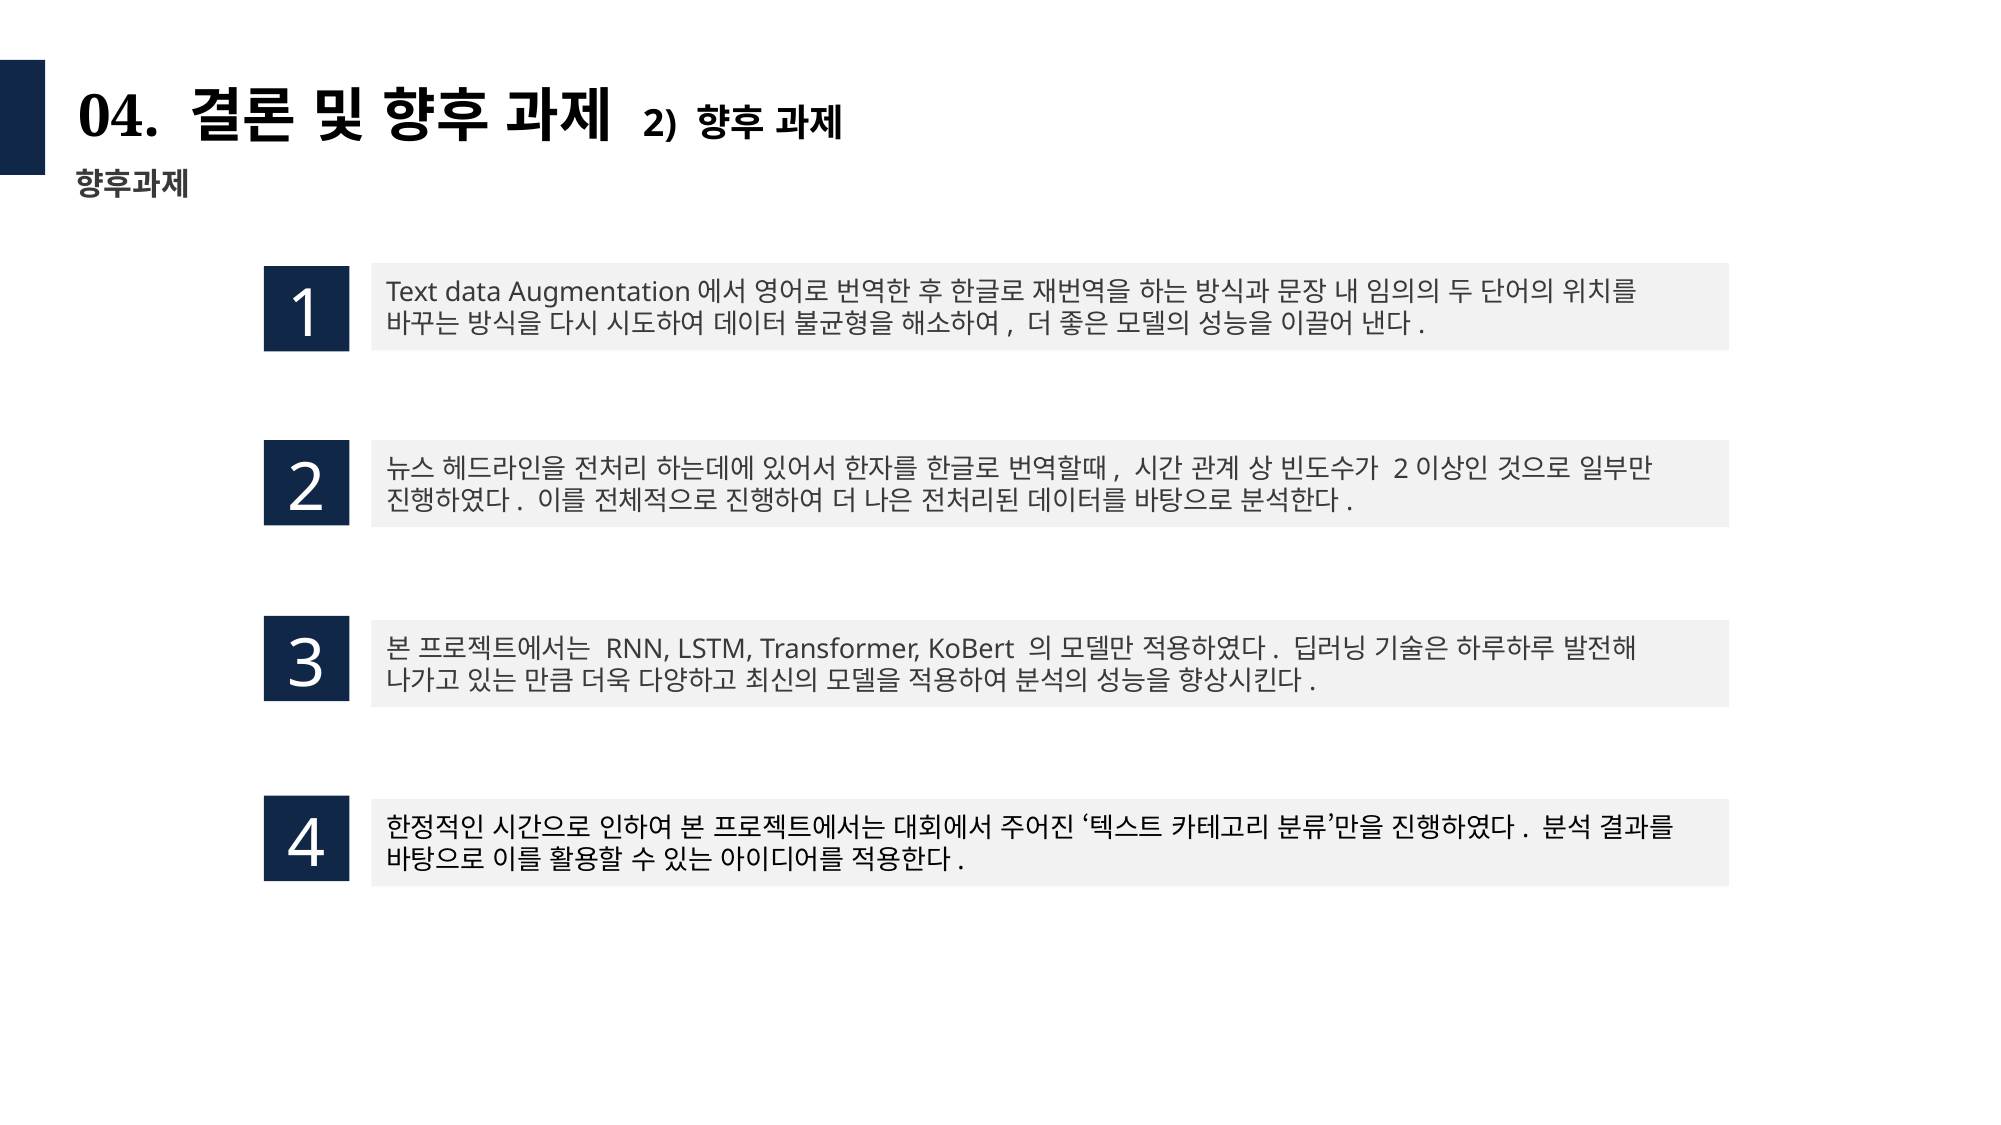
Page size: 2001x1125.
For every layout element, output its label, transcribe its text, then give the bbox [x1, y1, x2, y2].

title 04. 결론 및 향후 과제 2) 향후 과제 [78, 59, 1925, 175]
text_box [0, 59, 46, 176]
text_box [263, 263, 1729, 352]
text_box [263, 439, 1729, 528]
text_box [263, 795, 1729, 887]
text_box 향후과제 [74, 164, 1710, 202]
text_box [263, 615, 1729, 708]
